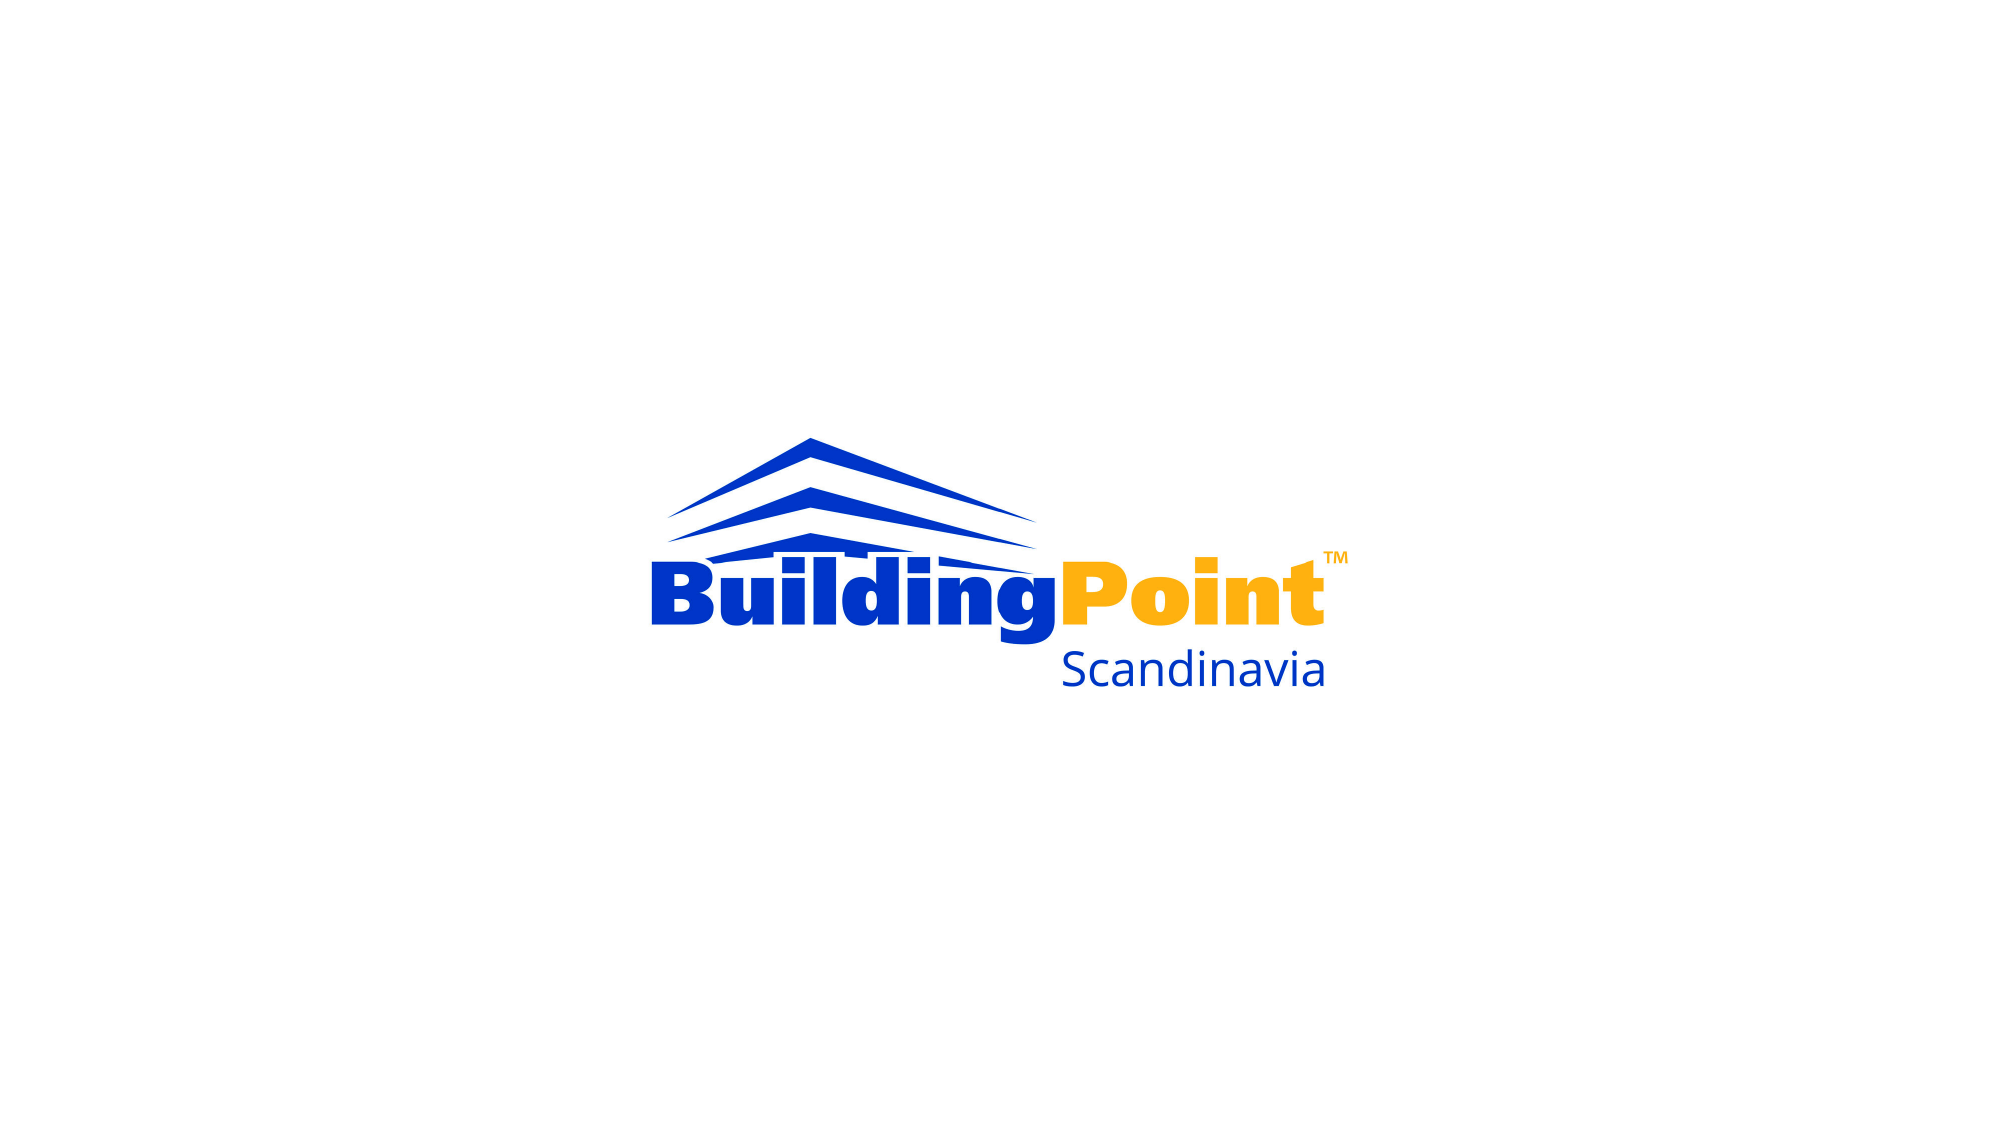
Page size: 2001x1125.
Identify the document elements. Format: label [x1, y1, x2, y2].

picture [624, 382, 1375, 742]
